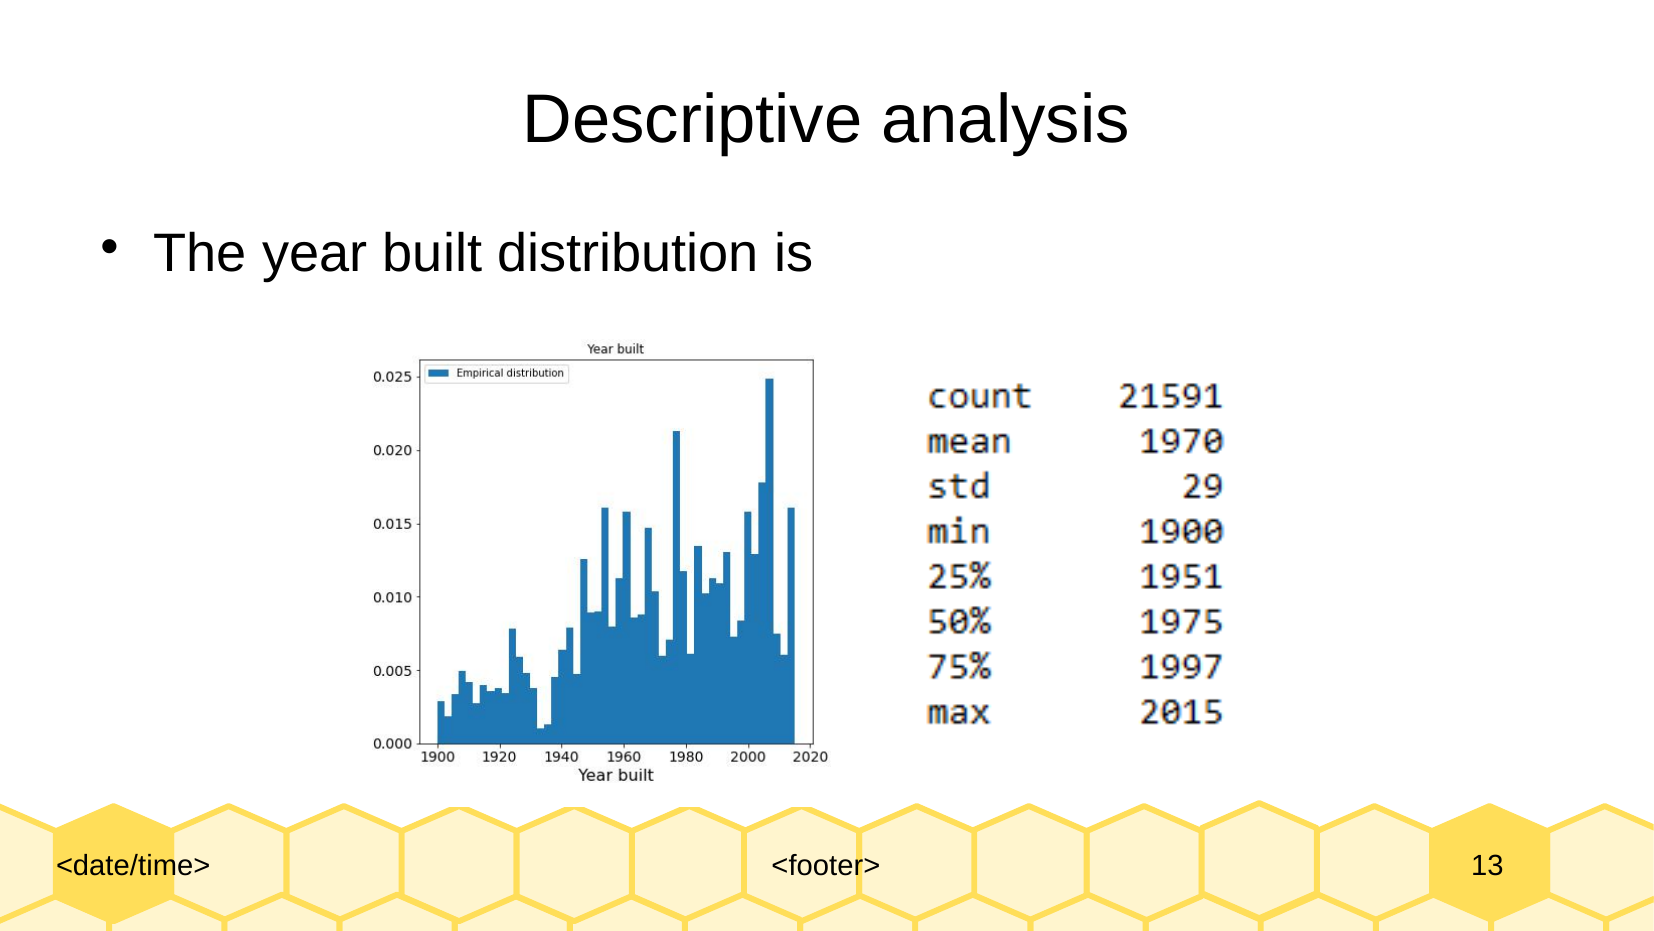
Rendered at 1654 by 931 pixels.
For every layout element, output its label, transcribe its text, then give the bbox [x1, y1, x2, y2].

picture [912, 374, 1238, 743]
picture [355, 299, 863, 807]
title Descriptive analysis [82, 37, 1571, 193]
list The year built distribution is [82, 217, 1571, 757]
